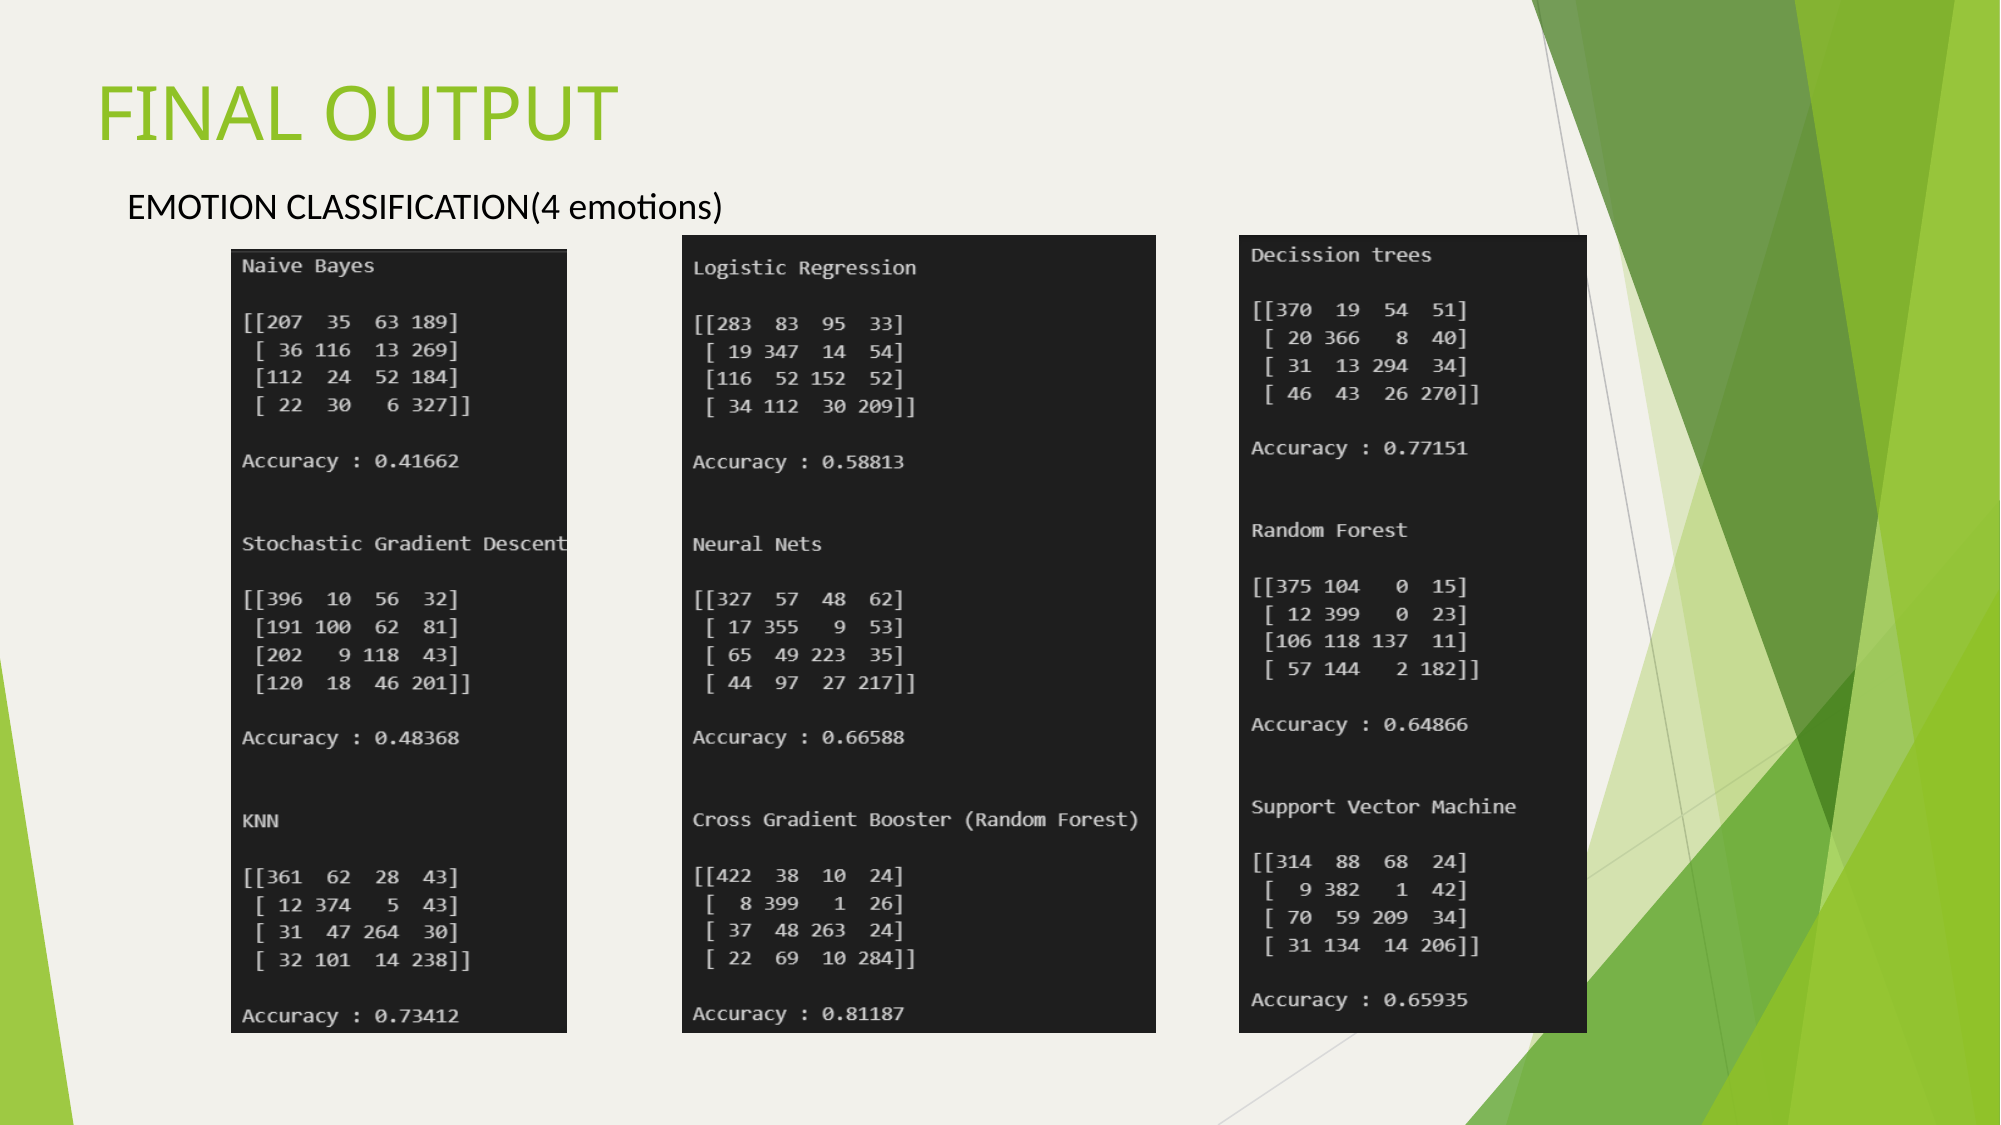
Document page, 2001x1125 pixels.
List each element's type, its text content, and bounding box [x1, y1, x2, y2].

picture [1239, 235, 1588, 1033]
picture [682, 235, 1156, 1033]
text_box EMOTION CLASSIFICATION(4 emotions) [112, 174, 793, 235]
title FINAL OUTPUT [93, 19, 1039, 254]
picture [231, 249, 567, 1033]
